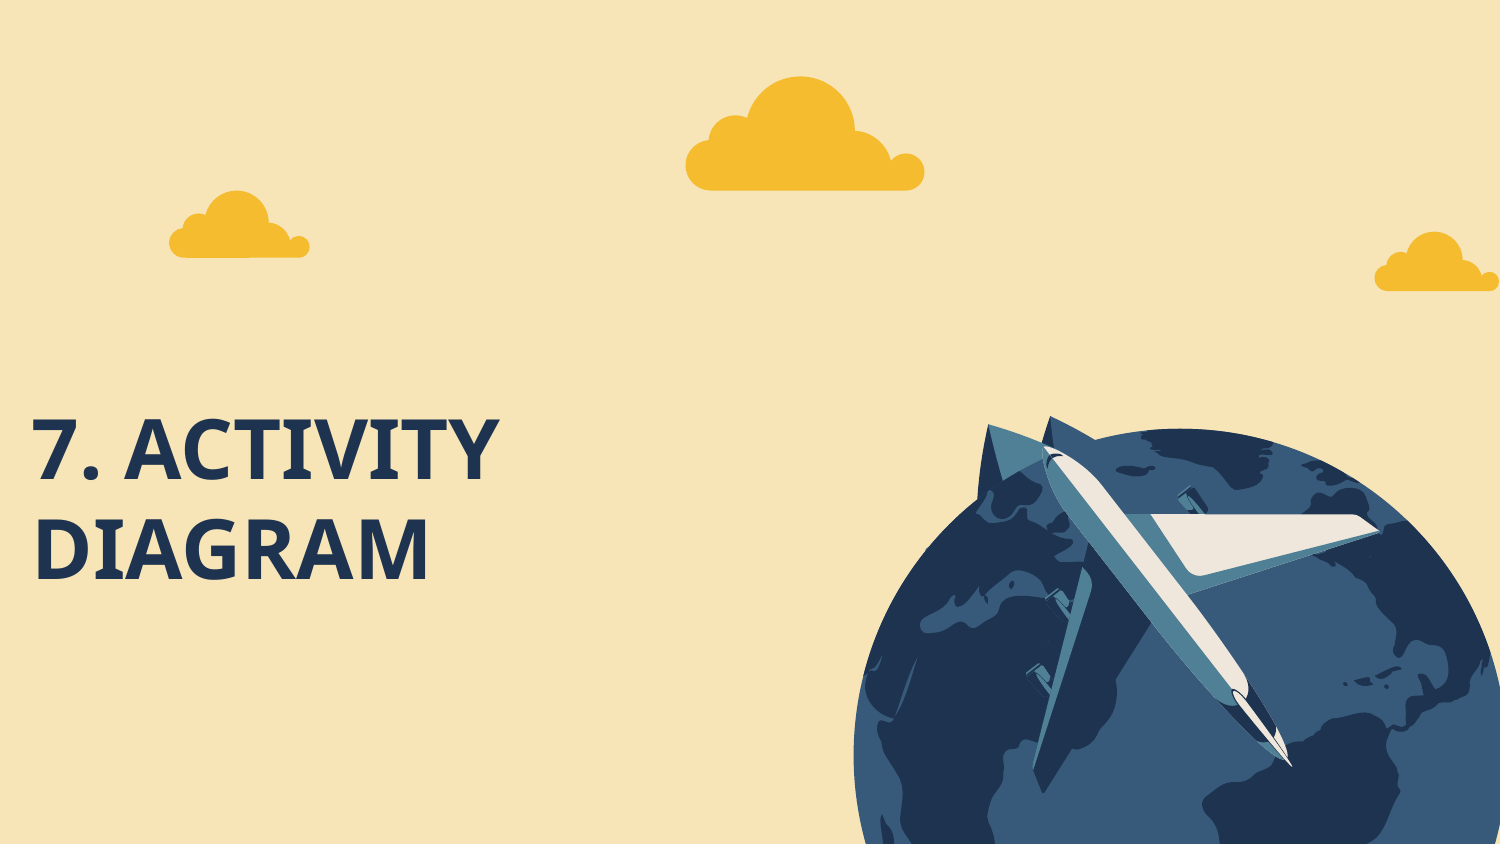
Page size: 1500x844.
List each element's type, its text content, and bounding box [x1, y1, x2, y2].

title 7. ACTIVITY DIAGRAM [16, 380, 936, 689]
text_box [169, 190, 310, 258]
text_box [685, 76, 925, 191]
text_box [853, 415, 1500, 844]
